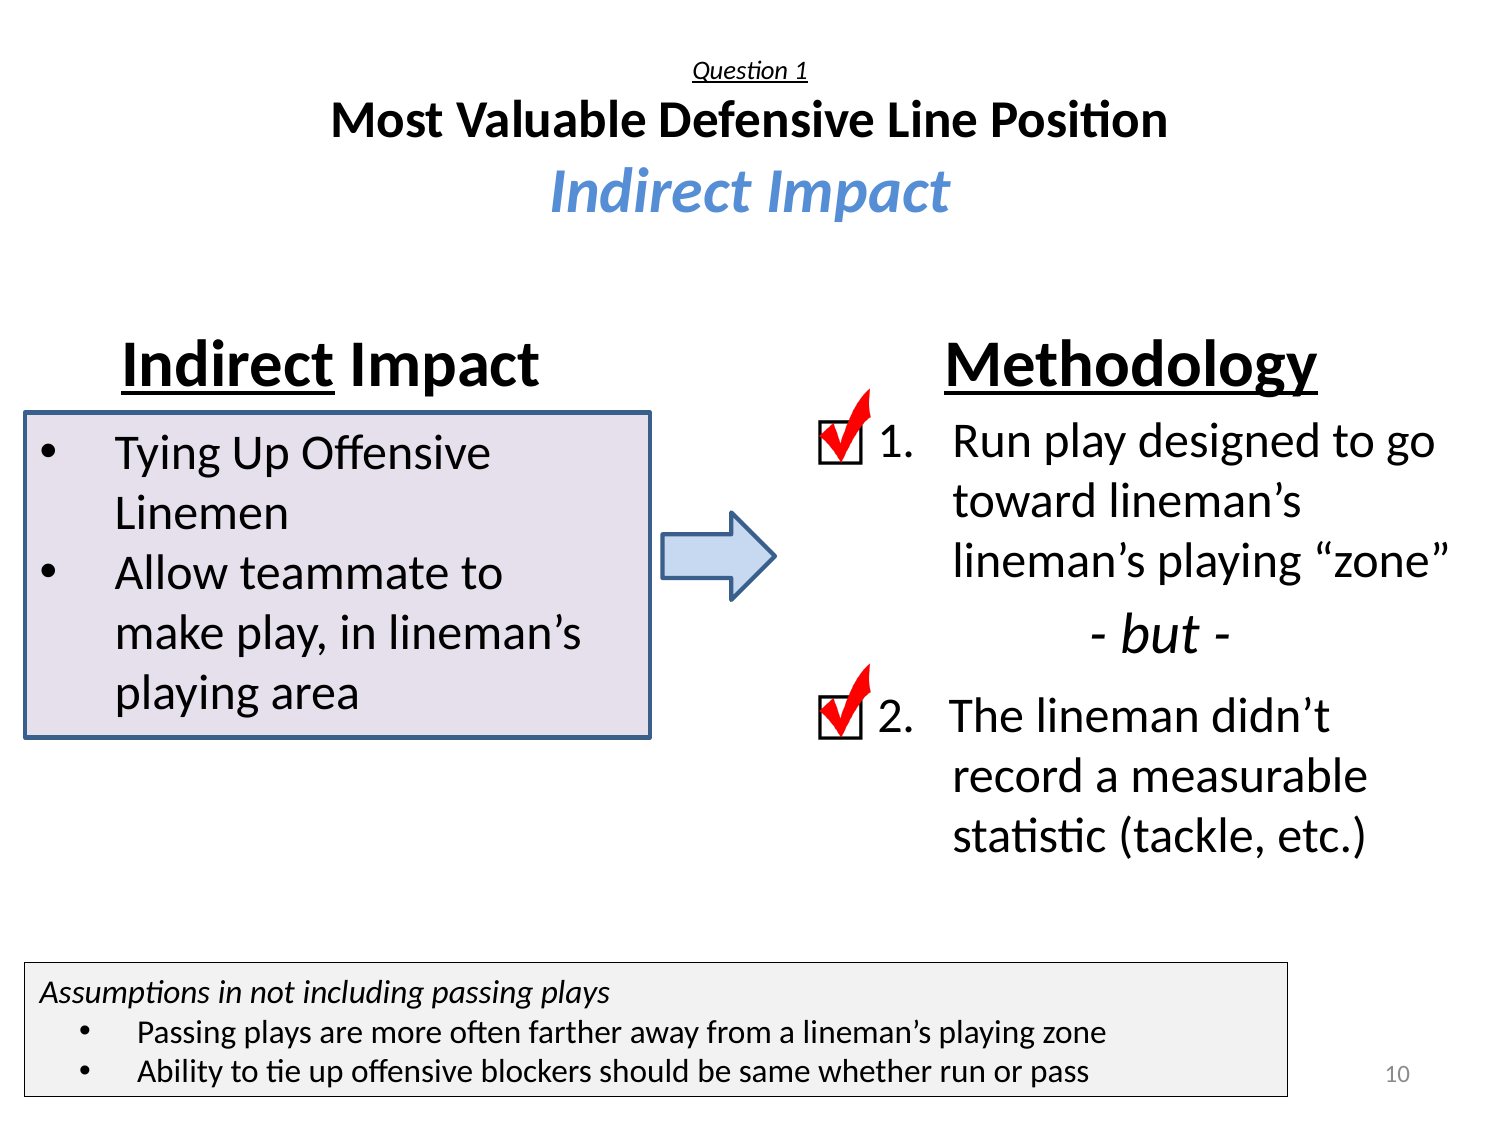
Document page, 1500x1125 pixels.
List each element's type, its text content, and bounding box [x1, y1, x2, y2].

title Question 1 Most Valuable Defensive Line Position Indirect Impact [75, 45, 1425, 233]
text_box Run play designed to go toward lineman’s lineman’s playing “zone” [862, 399, 1475, 595]
picture [812, 387, 876, 466]
text_box Tying Up Offensive Linemen Allow teammate to make play, in lineman’s playing area [24, 412, 625, 728]
text_box Assumptions in not including passing plays Passing plays are more often farther away from a lineman’s playing zone Ability to tie up offensive blockers should be same whether run or pass [24, 962, 1288, 1097]
text_box Methodology [824, 312, 1438, 399]
slide_number 10 [1074, 1042, 1425, 1103]
text_box - but - [1074, 587, 1275, 673]
text_box [660, 510, 778, 602]
text_box Indirect Impact [24, 312, 638, 408]
picture [812, 662, 876, 741]
text_box [23, 410, 652, 740]
text_box 2. The lineman didn’t record a measurable statistic (tackle, etc.) [862, 674, 1475, 870]
